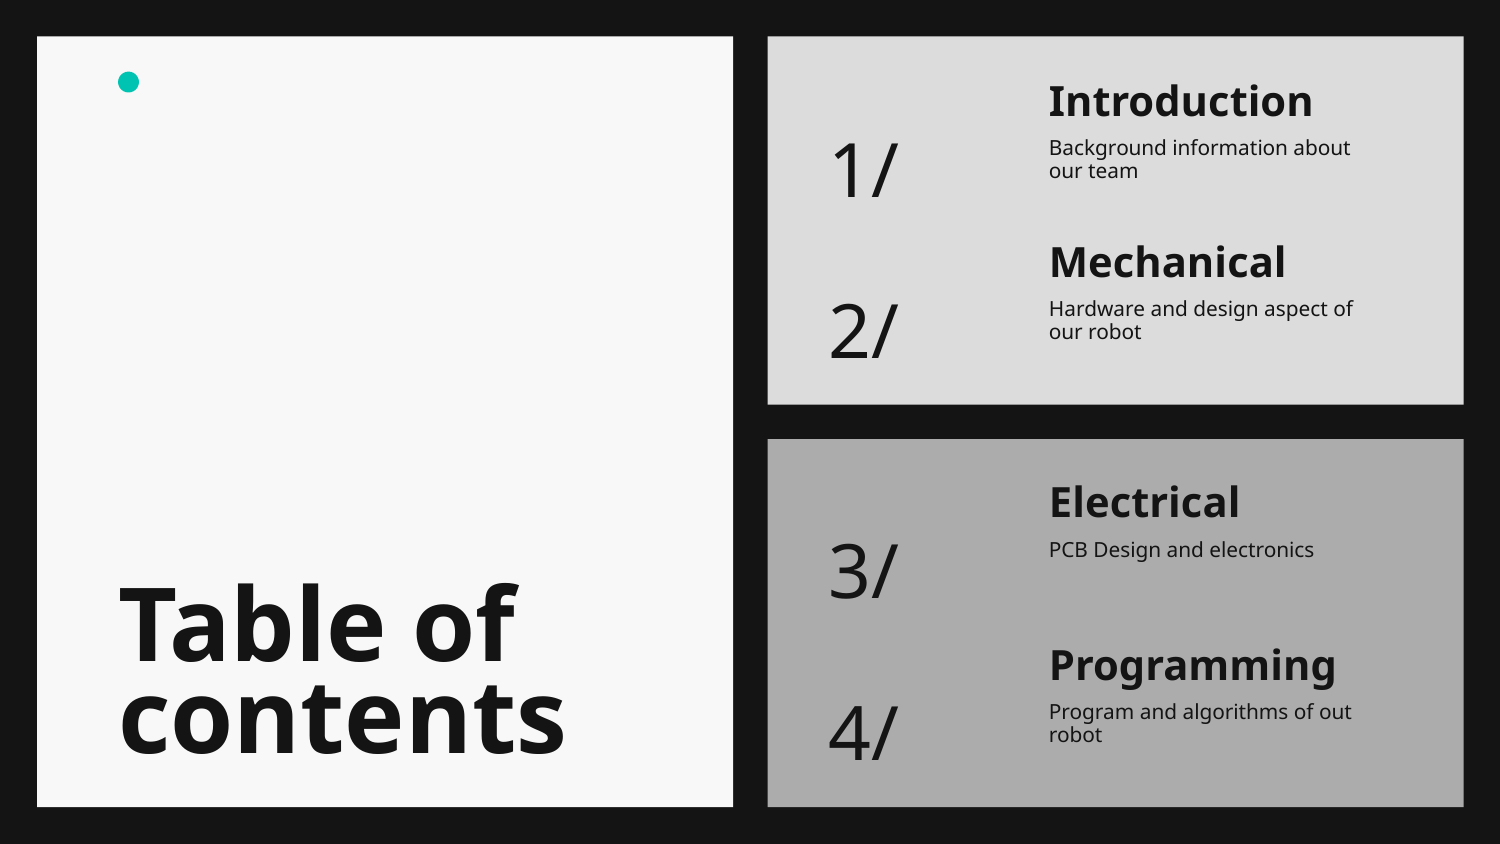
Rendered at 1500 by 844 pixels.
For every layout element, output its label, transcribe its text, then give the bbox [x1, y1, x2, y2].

subtitle Hardware and design aspect of our robot [1049, 298, 1382, 367]
title Table of contents [118, 543, 658, 773]
subtitle Program and algorithms of out robot [1049, 701, 1382, 770]
title 2/ [793, 254, 900, 389]
title Electrical [1049, 473, 1382, 526]
title Programming [1049, 635, 1382, 688]
title 1/ [793, 93, 900, 228]
title Mechanical [1049, 232, 1382, 285]
subtitle PCB Design and electronics [1049, 539, 1382, 607]
title 4/ [793, 657, 900, 791]
subtitle Background information about our team [1049, 137, 1382, 206]
title 3/ [793, 494, 900, 629]
text_box [118, 71, 139, 93]
title Introduction [1049, 71, 1382, 124]
